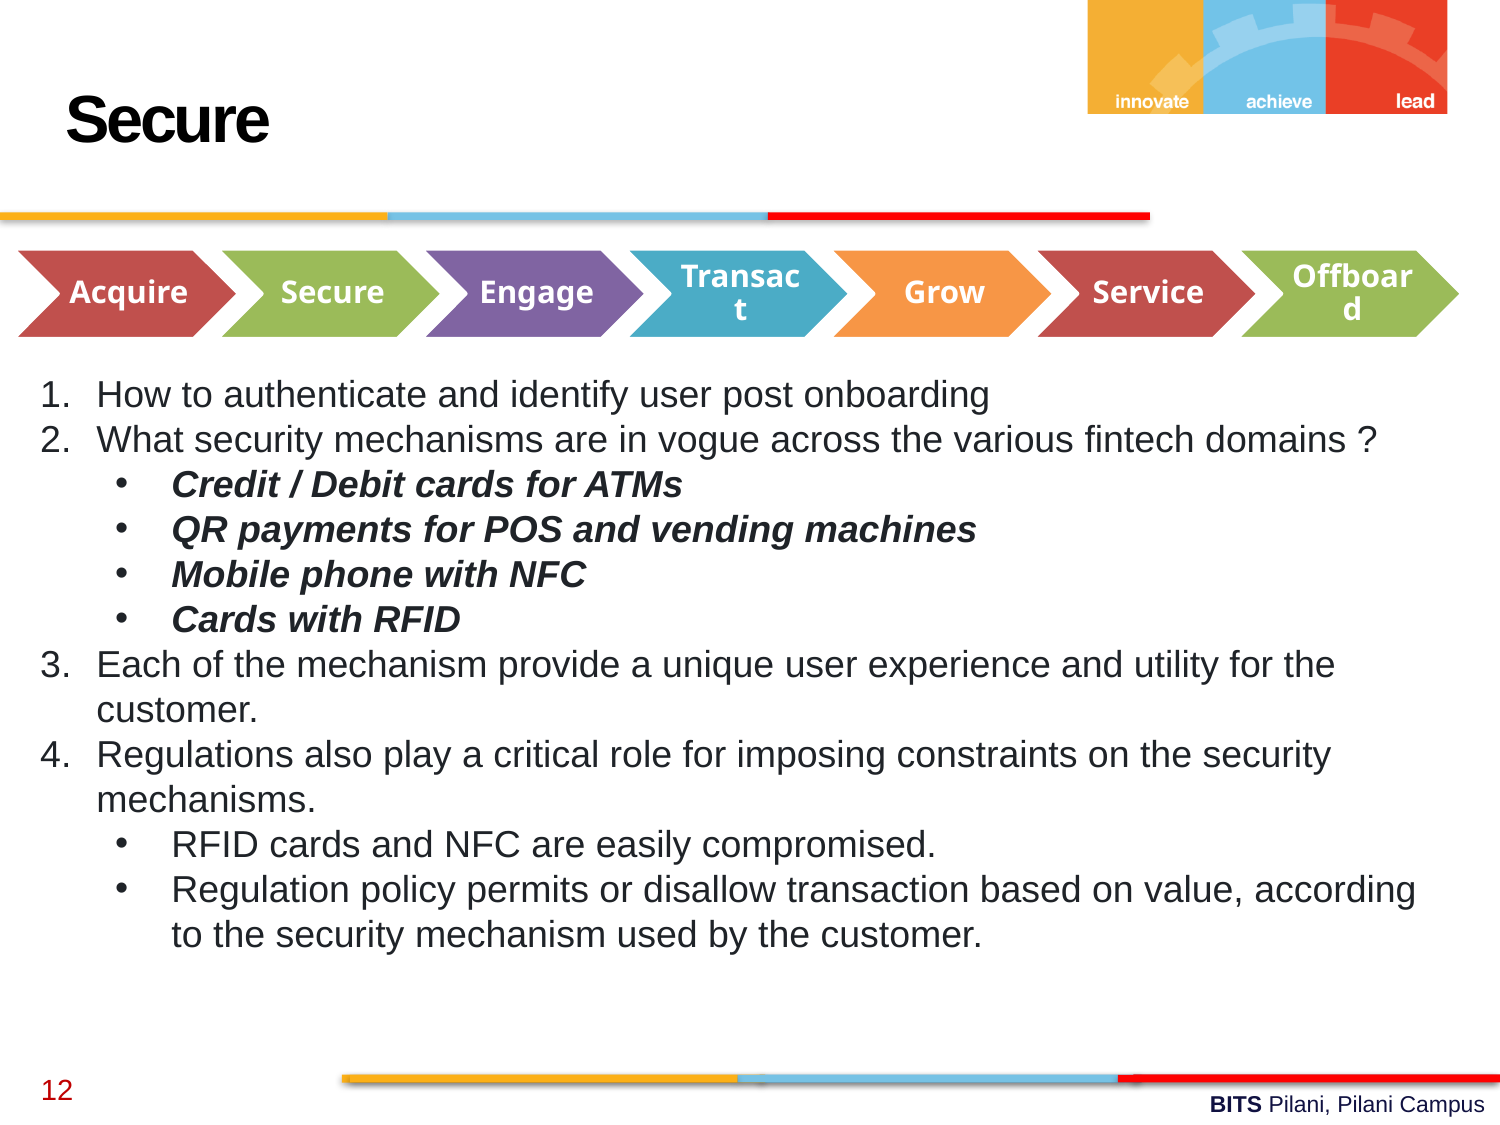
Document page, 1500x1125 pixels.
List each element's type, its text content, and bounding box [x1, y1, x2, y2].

slide_number 12 [25, 1059, 376, 1119]
text_box Secure [49, 24, 1088, 213]
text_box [12, 224, 1463, 363]
text_box How to authenticate and identify user post onboarding What security mechanisms are in vogue across the various fintech domains ? Credit / Debit cards for ATMs QR payments for POS and vending machines Mobile phone with NFC Cards with RFID Each of the mechanism provide a unique user experience and utility for the customer. Regulations also play a critical role for imposing constraints on the security mechanisms. RFID cards and NFC are easily compromised. Regulation policy permits or disallow transaction based on value, according to the security mechanism used by the customer. [25, 371, 1450, 963]
picture [1087, 0, 1448, 114]
